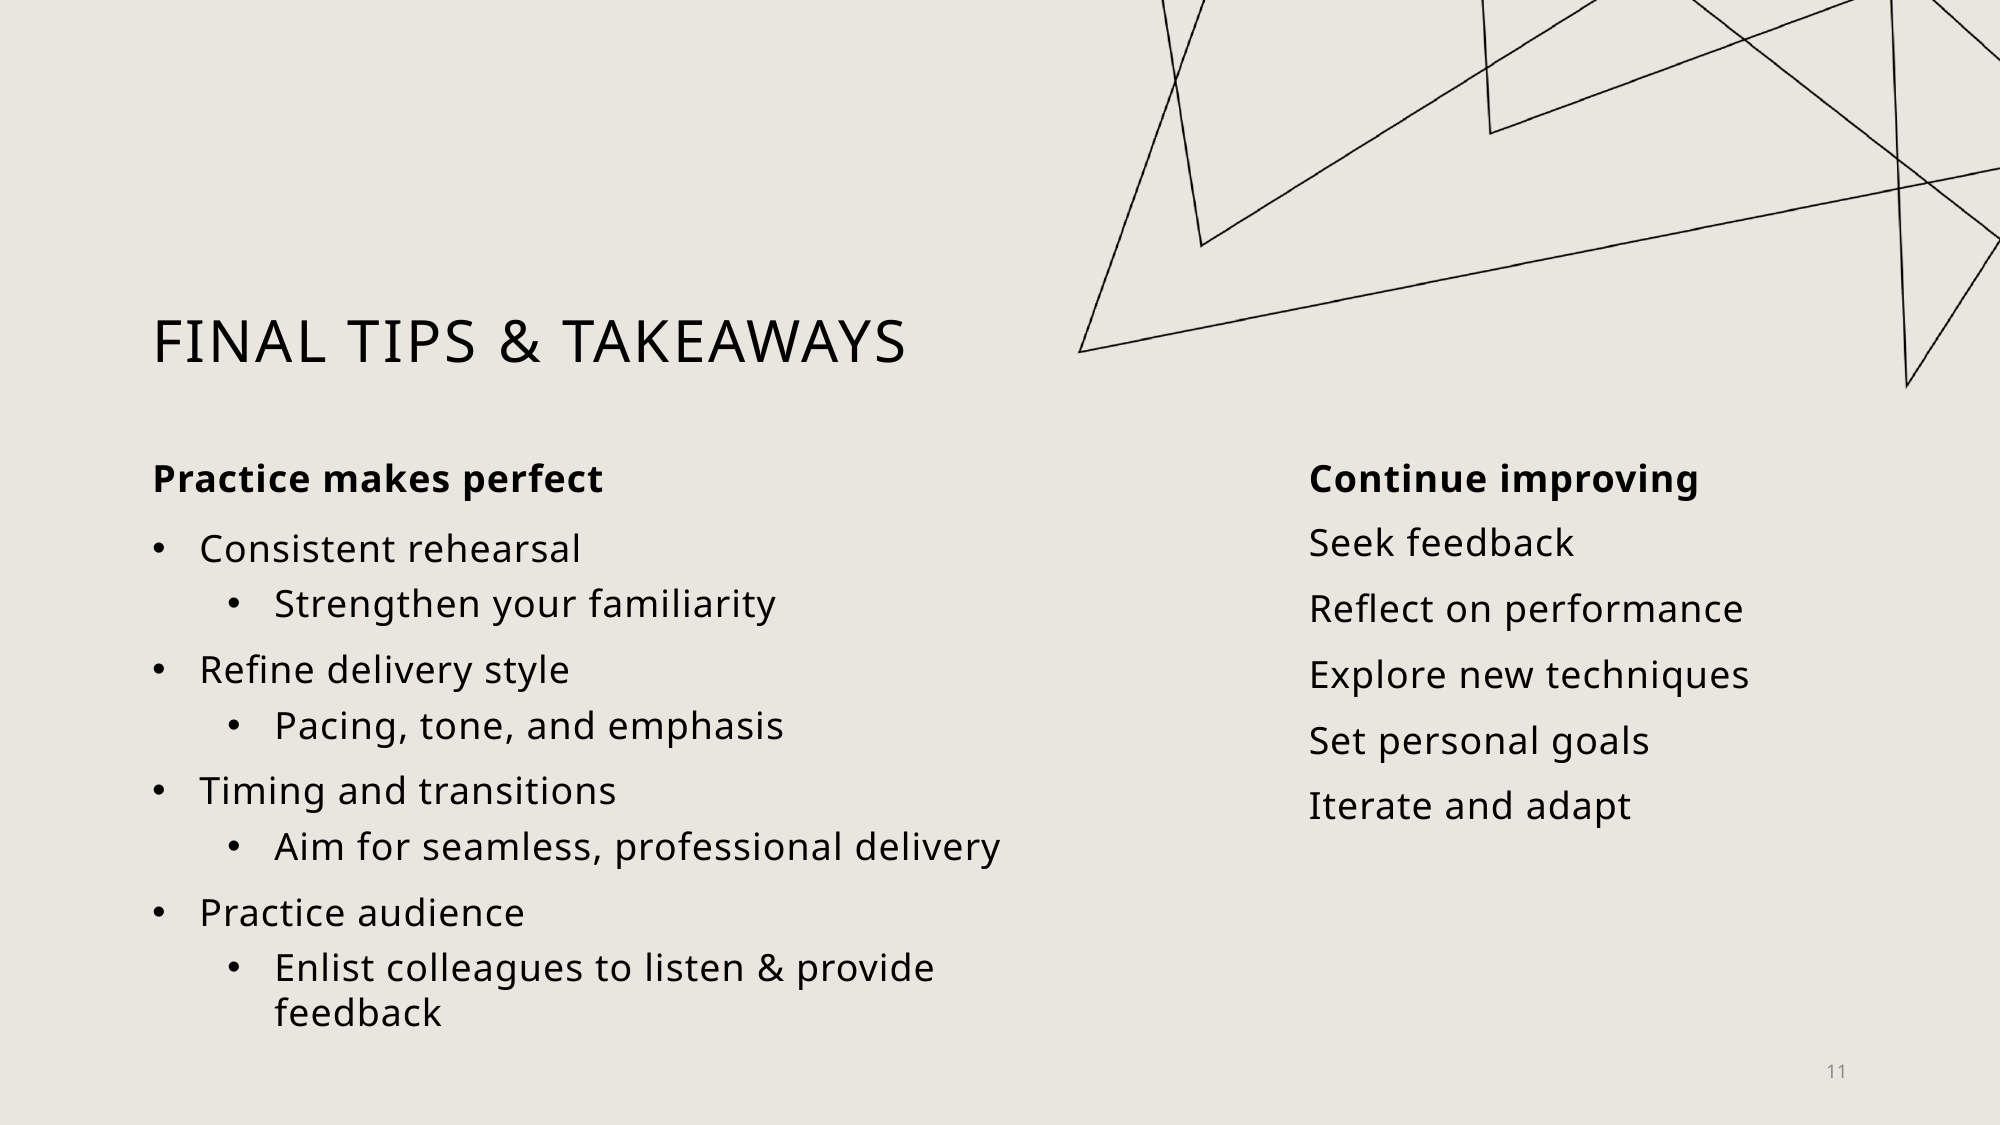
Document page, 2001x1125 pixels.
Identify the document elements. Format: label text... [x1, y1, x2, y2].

title Final tips & takeaways [137, 55, 1066, 384]
slide_number 11 [1412, 1042, 1863, 1103]
list Continue improving [1293, 443, 1941, 518]
list Seek feedback Reflect on performance Explore new techniques Set personal goals Iterate and adapt [1293, 519, 1941, 1017]
list Consistent rehearsal Strengthen your familiarity Refine delivery style Pacing, tone, and emphasis Timing and transitions Aim for seamless, professional delivery Practice audience Enlist colleagues to listen & provide feedback [137, 517, 1078, 1015]
picture [1034, 0, 2000, 389]
list Practice makes perfect [137, 443, 1078, 517]
